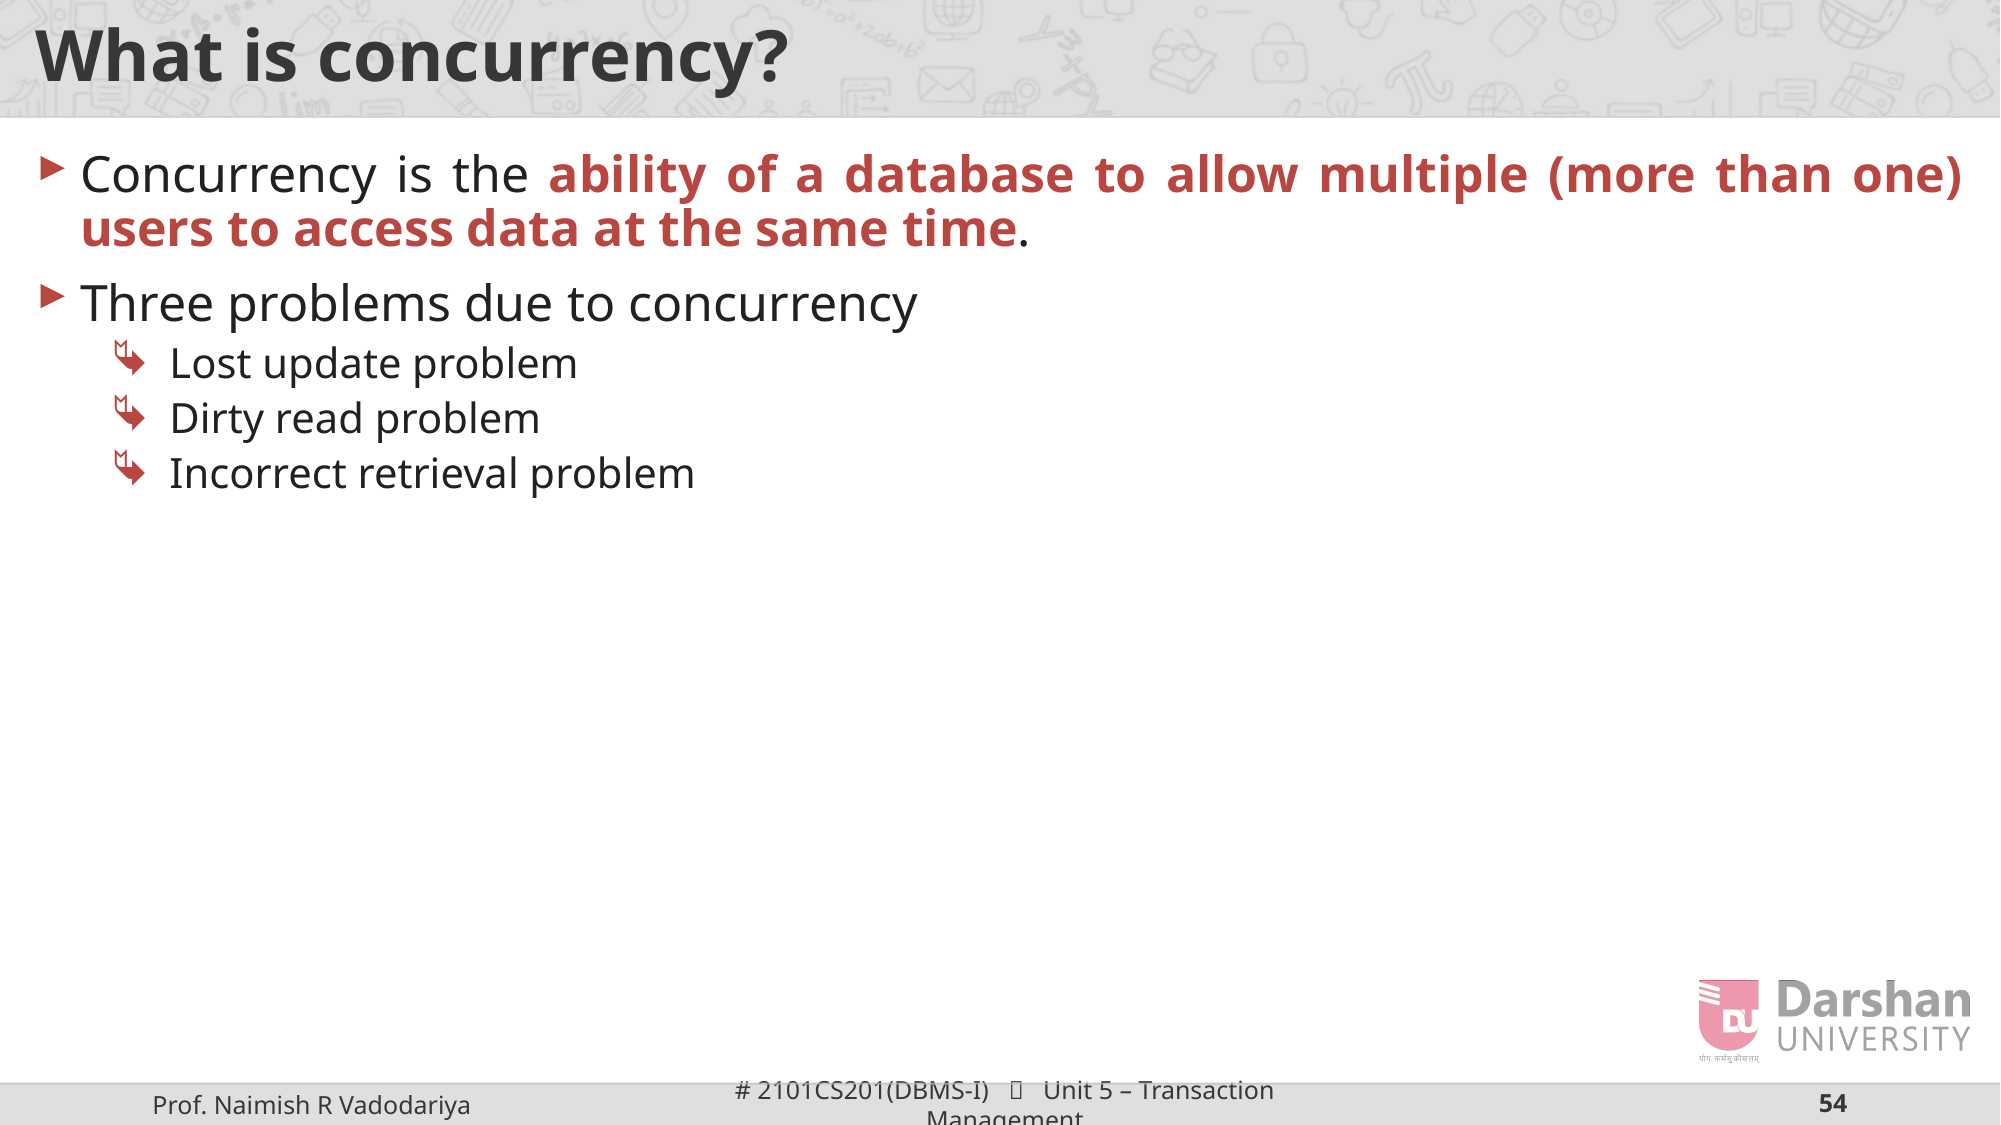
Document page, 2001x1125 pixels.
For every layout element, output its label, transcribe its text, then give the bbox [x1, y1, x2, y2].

list Concurrency is the ability of a database to allow multiple (more than one) users to access data at the same time. Three problems due to concurrency Lost update problem Dirty read problem Incorrect retrieval problem [21, 141, 1979, 1059]
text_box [1699, 1059, 1970, 1063]
title What is concurrency? [0, 0, 2000, 117]
